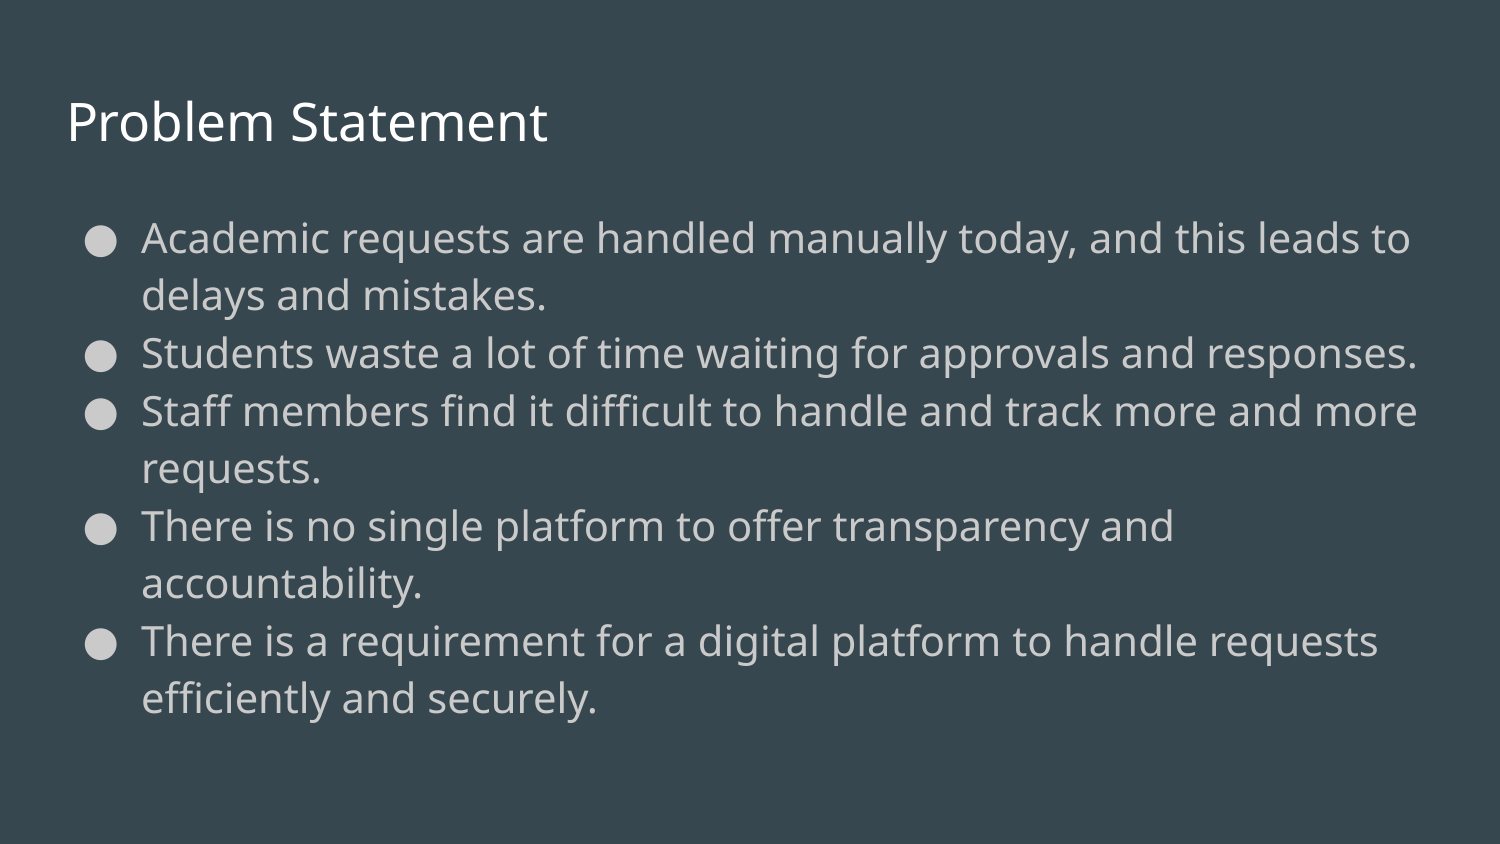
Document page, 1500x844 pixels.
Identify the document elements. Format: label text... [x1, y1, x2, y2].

title Problem Statement [51, 72, 1449, 167]
list Academic requests are handled manually today, and this leads to delays and mistakes. Students waste a lot of time waiting for approvals and responses. Staff members find it difficult to handle and track more and more requests. There is no single platform to offer transparency and accountability. There is a requirement for a digital platform to handle requests efficiently and securely. [51, 189, 1449, 750]
